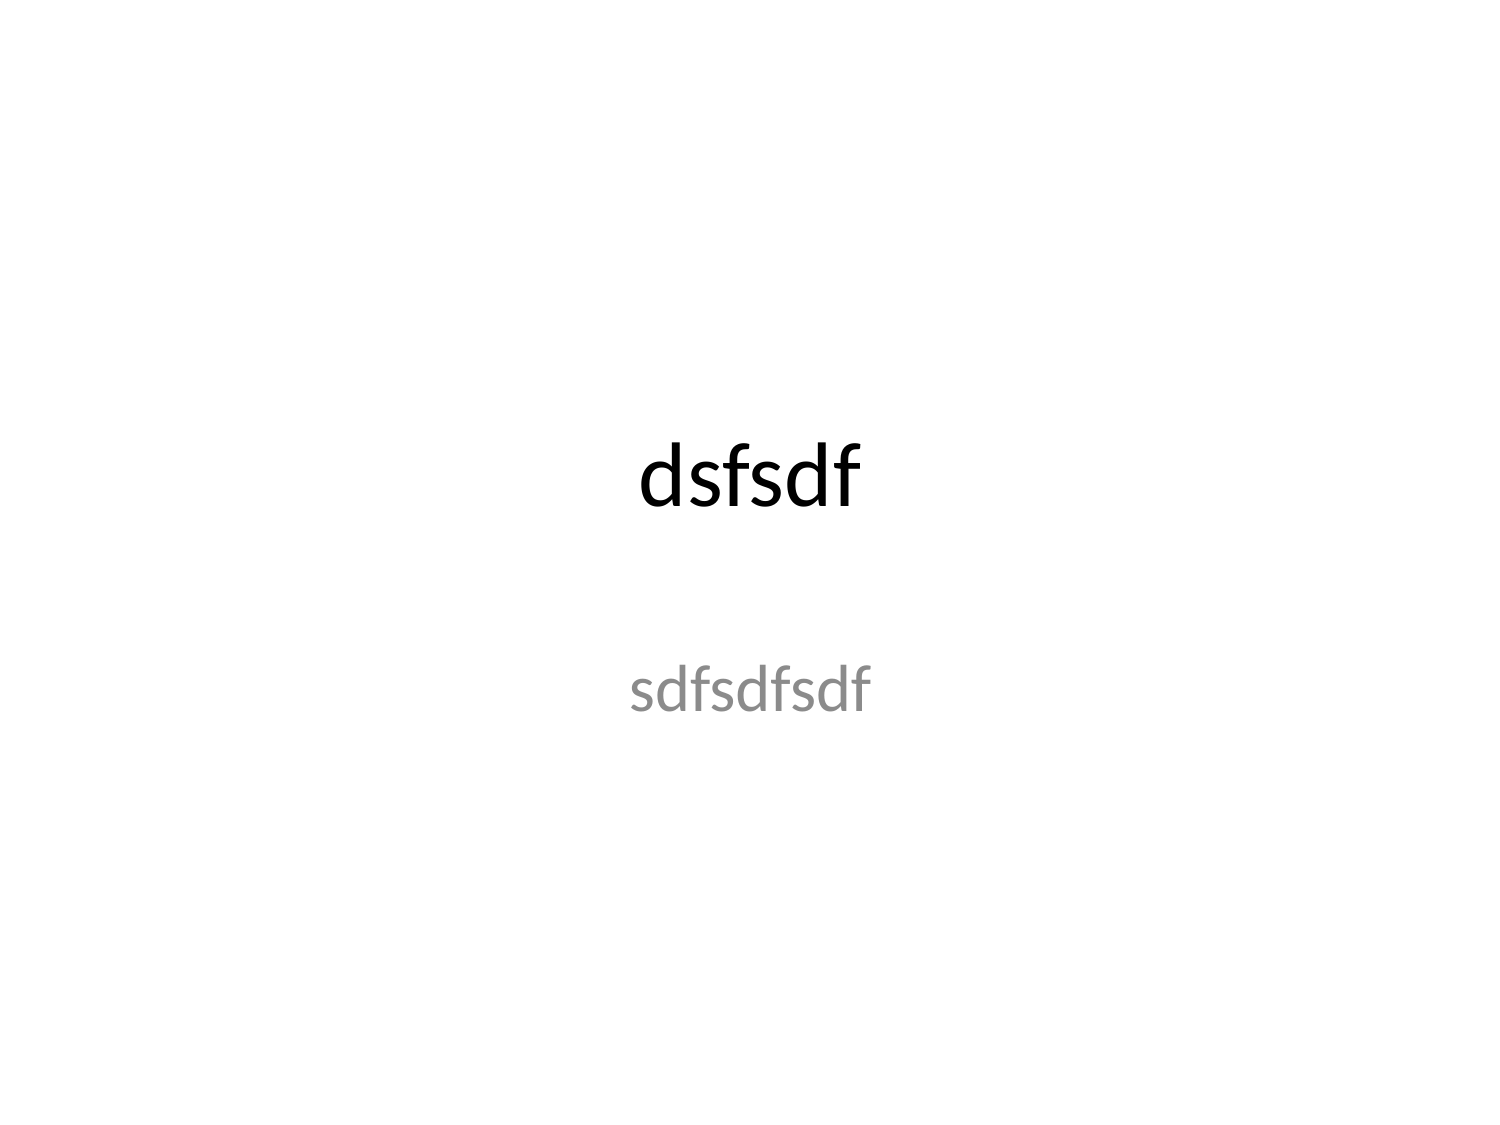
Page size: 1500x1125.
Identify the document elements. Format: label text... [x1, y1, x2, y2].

title dsfsdf [112, 349, 1388, 591]
subtitle sdfsdfsdf [225, 637, 1275, 925]
